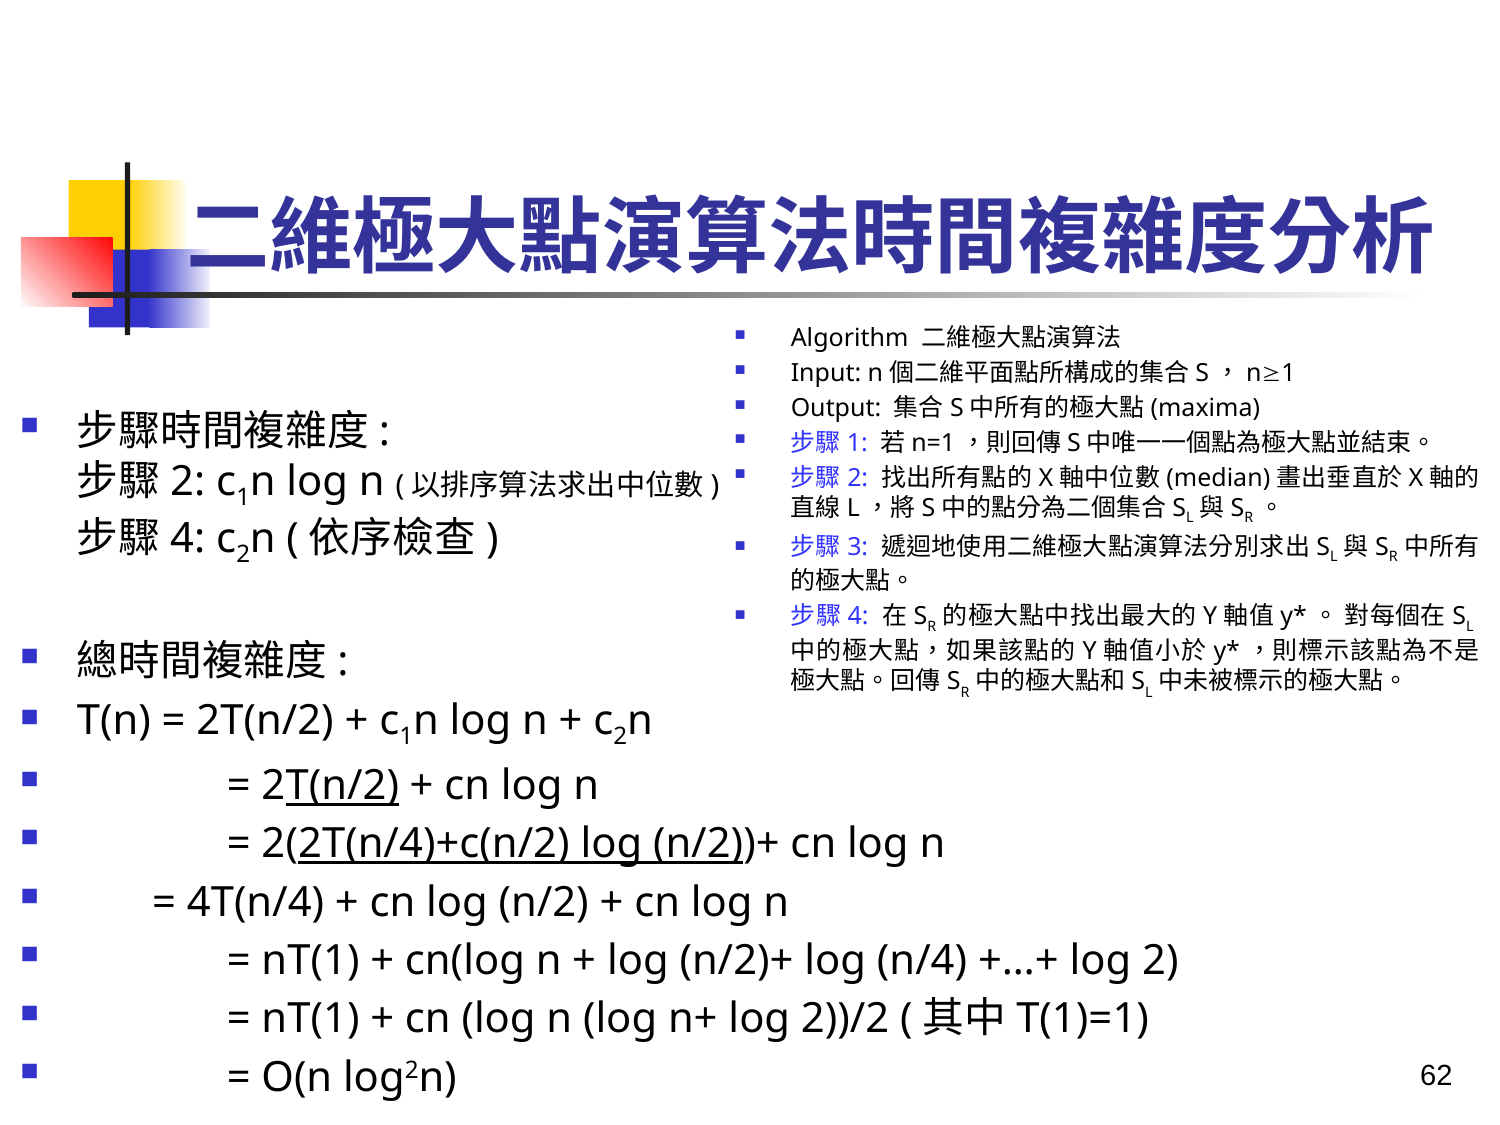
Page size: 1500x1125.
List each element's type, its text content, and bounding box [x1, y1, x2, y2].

text_box Algorithm 二維極大點演算法 Input: n個二維平面點所構成的集合S，n1 Output: 集合S中所有的極大點(maxima) 步驟1: 若n=1，則回傳S中唯一一個點為極大點並結束。 步驟2: 找出所有點的X軸中位數(median)畫出垂直於X軸的直線L，將S中的點分為二個集合SL與SR。 步驟3: 遞迴地使用二維極大點演算法分別求出SL與SR中所有的極大點。 步驟4: 在SR的極大點中找出最大的Y軸值y*。 對每個在SL中的極大點，如果該點的Y軸值小於y*，則標示該點為不是極大點。回傳SR中的極大點和SL中未被標示的極大點。 [719, 314, 1495, 717]
slide_number 62 [1154, 1023, 1468, 1100]
title 二維極大點演算法時間複雜度分析 [171, 101, 1500, 291]
text_box 步驟時間複雜度: 步驟2: c1n log n (以排序算法求出中位數) 步驟4: c2n (依序檢查) 總時間複雜度: T(n) = 2T(n/2) + c1n log n + c2n = 2T(n/2) + cn log n = 2(2T(n/4)+c(n/2) log (n/2))+ cn log n = 4T(n/4) + cn log (n/2) + cn log n = nT(1) + cn(log n + log (n/2)+ log (n/4) +…+ log 2) = nT(1) + cn (log n (log n+ log 2))/2 (其中T(1)=1) = O(n log2n) [5, 337, 1434, 1013]
